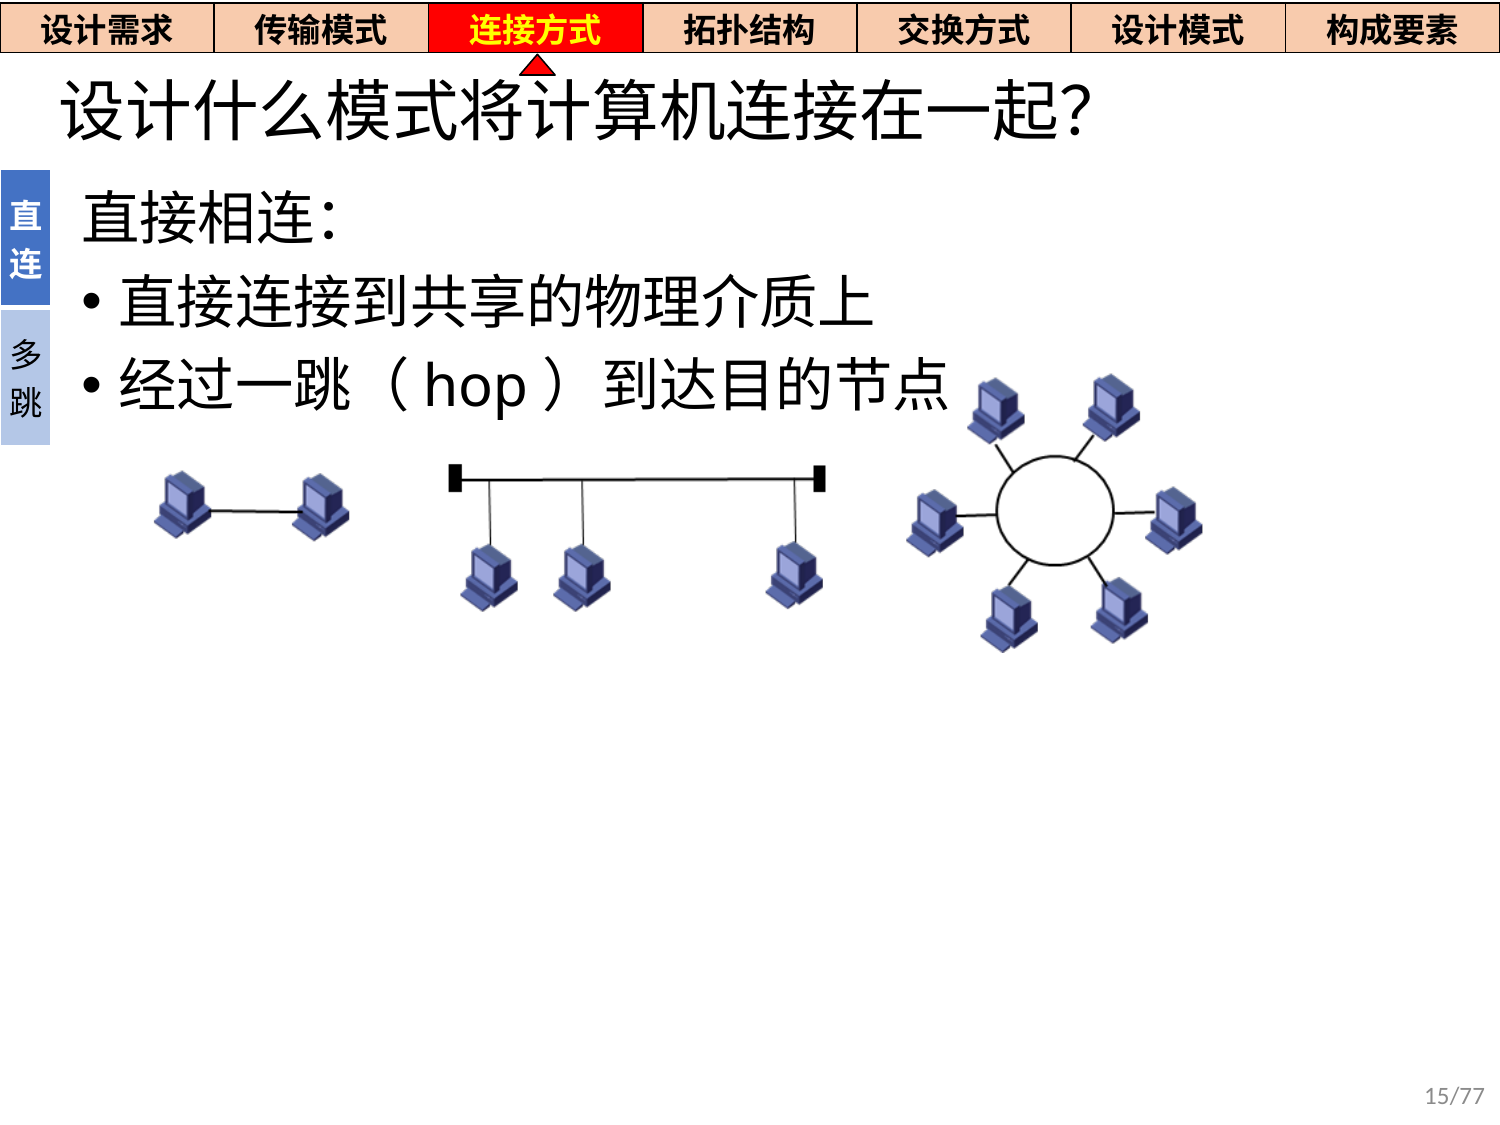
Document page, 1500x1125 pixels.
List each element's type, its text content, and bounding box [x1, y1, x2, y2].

title 设计什么模式将计算机连接在一起？ [43, 57, 1464, 170]
table_header 设计需求 [1, 4, 213, 52]
table_header 连接方式 [429, 4, 642, 52]
table_header 直连 [1, 170, 50, 305]
table_header 构成要素 [1286, 4, 1499, 52]
slide_number 15/77 [1162, 1065, 1500, 1125]
table_header 拓扑结构 [644, 4, 856, 52]
list 直接相连： 直接连接到共享的物理介质上 经过一跳（hop）到达目的节点 [66, 181, 1464, 1068]
picture [133, 350, 1302, 653]
table_header 设计模式 [1072, 4, 1285, 52]
table_cell 多跳 [1, 310, 50, 445]
table_header 传输模式 [215, 4, 428, 52]
table_header 交换方式 [858, 4, 1070, 52]
text_box [519, 54, 556, 76]
